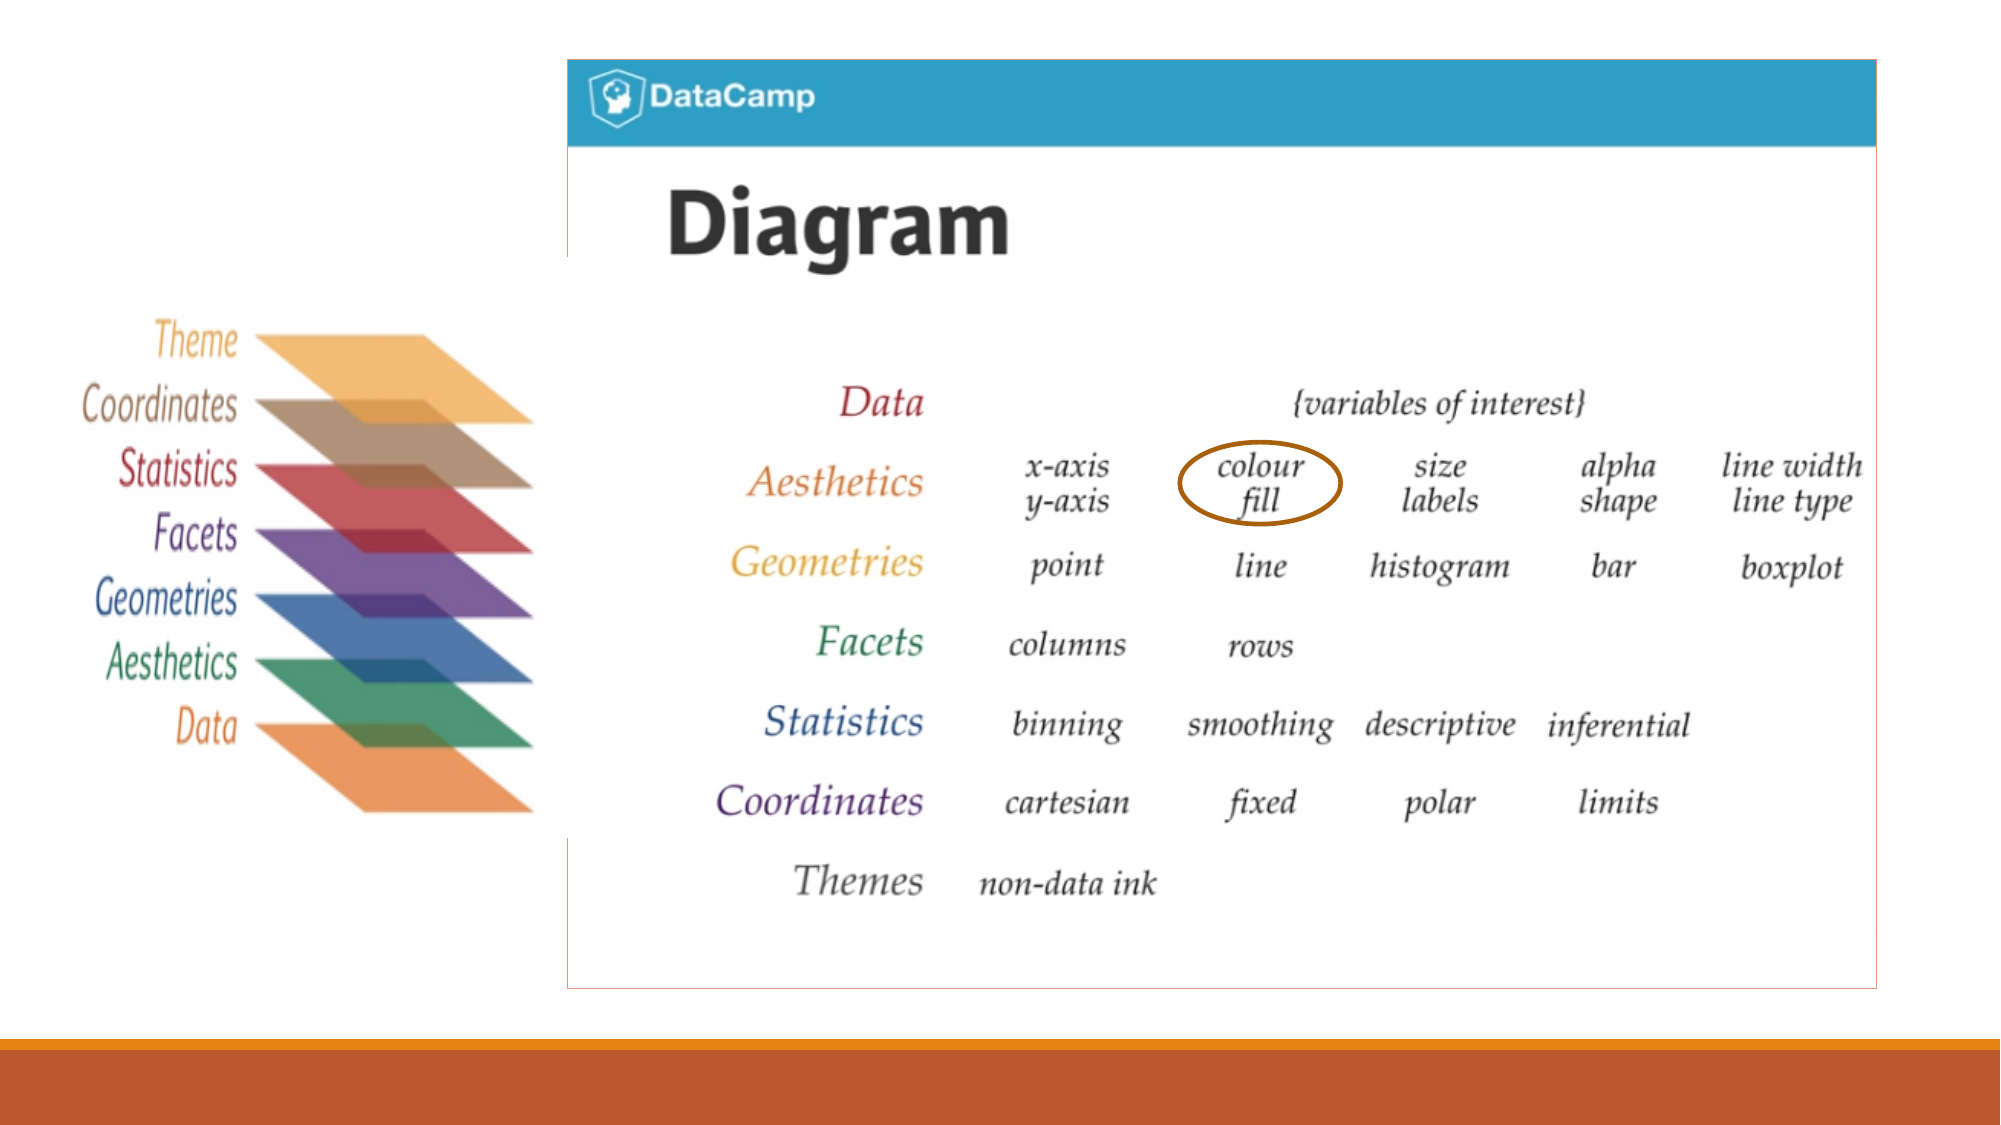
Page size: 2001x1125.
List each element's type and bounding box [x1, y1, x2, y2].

list [566, 58, 1878, 990]
picture [56, 256, 568, 838]
